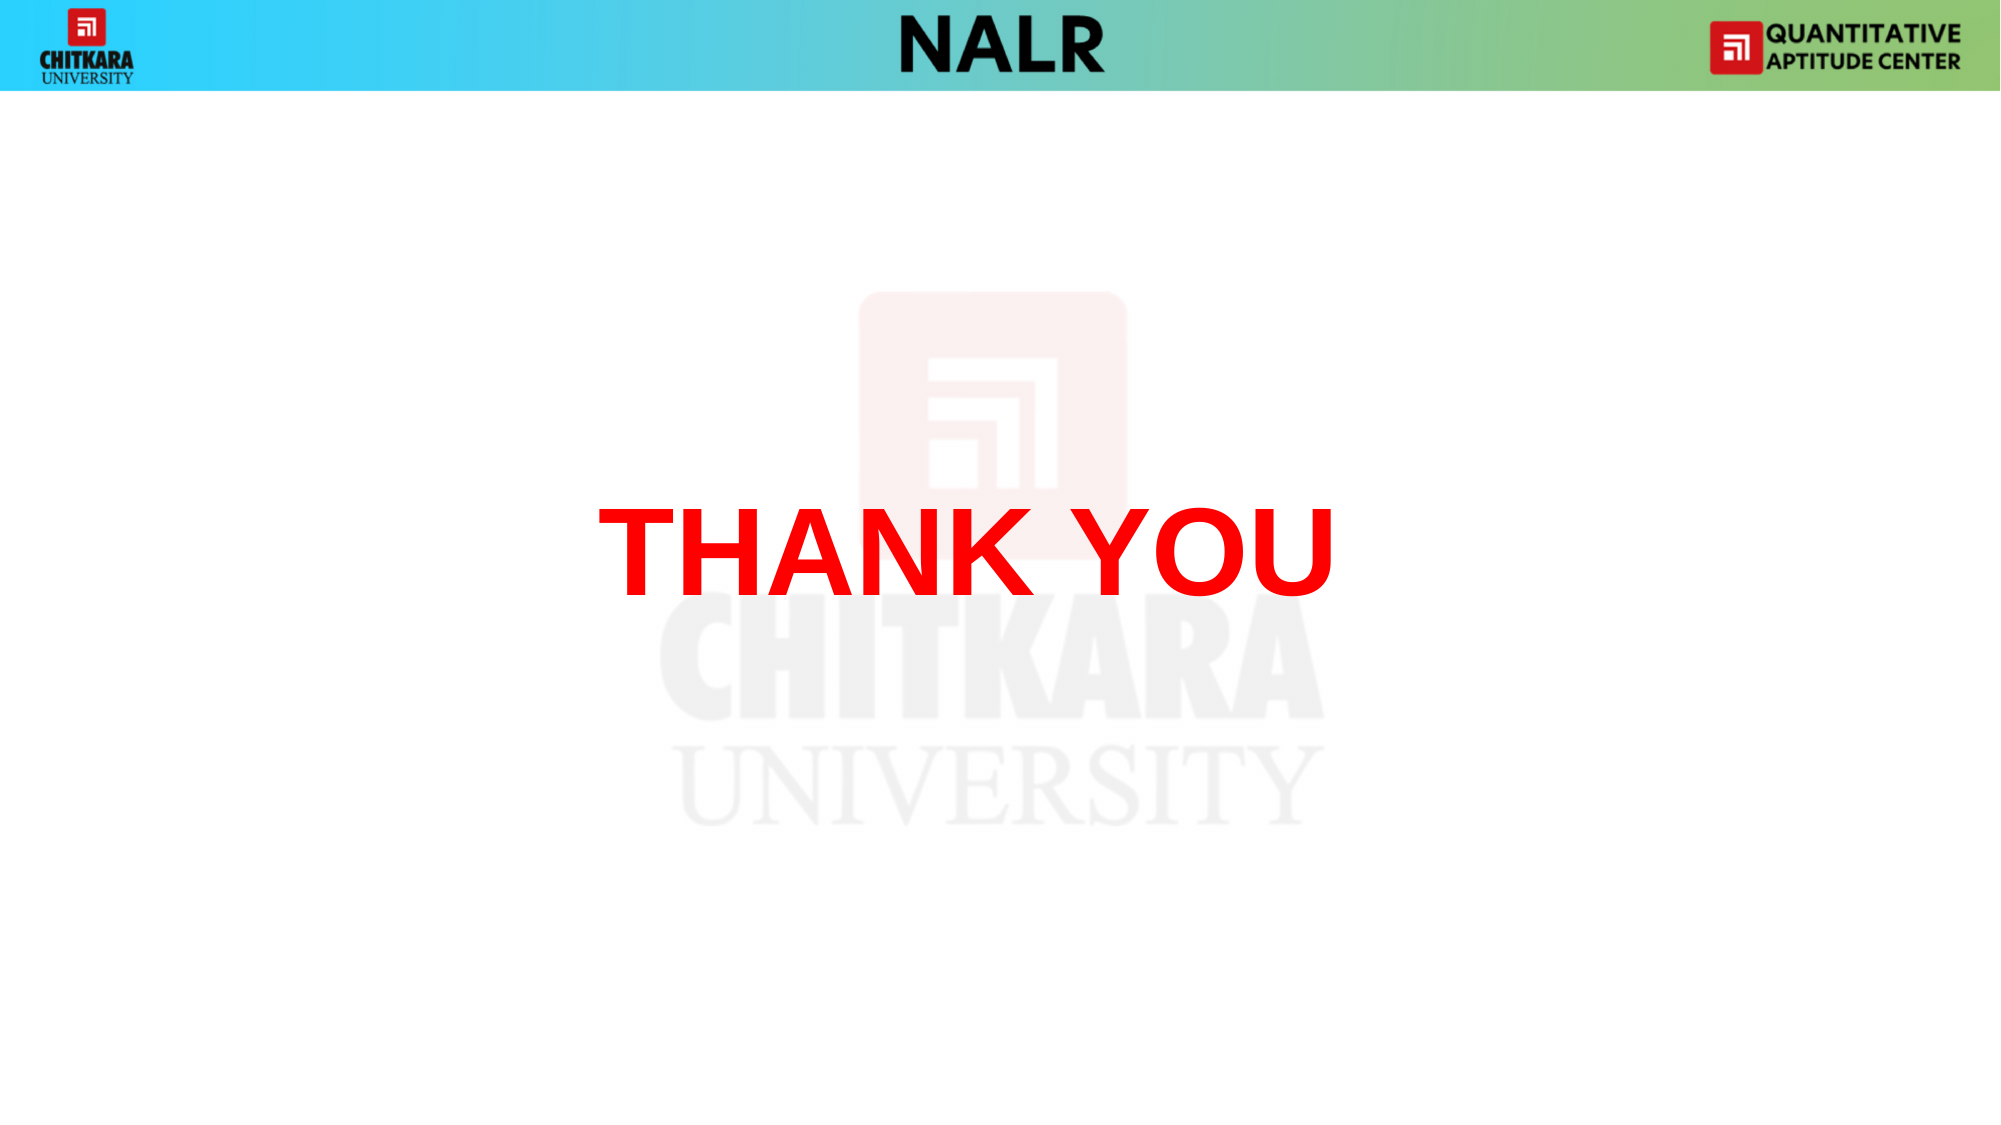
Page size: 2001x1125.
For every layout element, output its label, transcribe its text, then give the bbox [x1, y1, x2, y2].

title [41, 31, 1959, 142]
picture [0, 0, 2001, 1125]
list THANK YOU [444, 480, 1683, 697]
